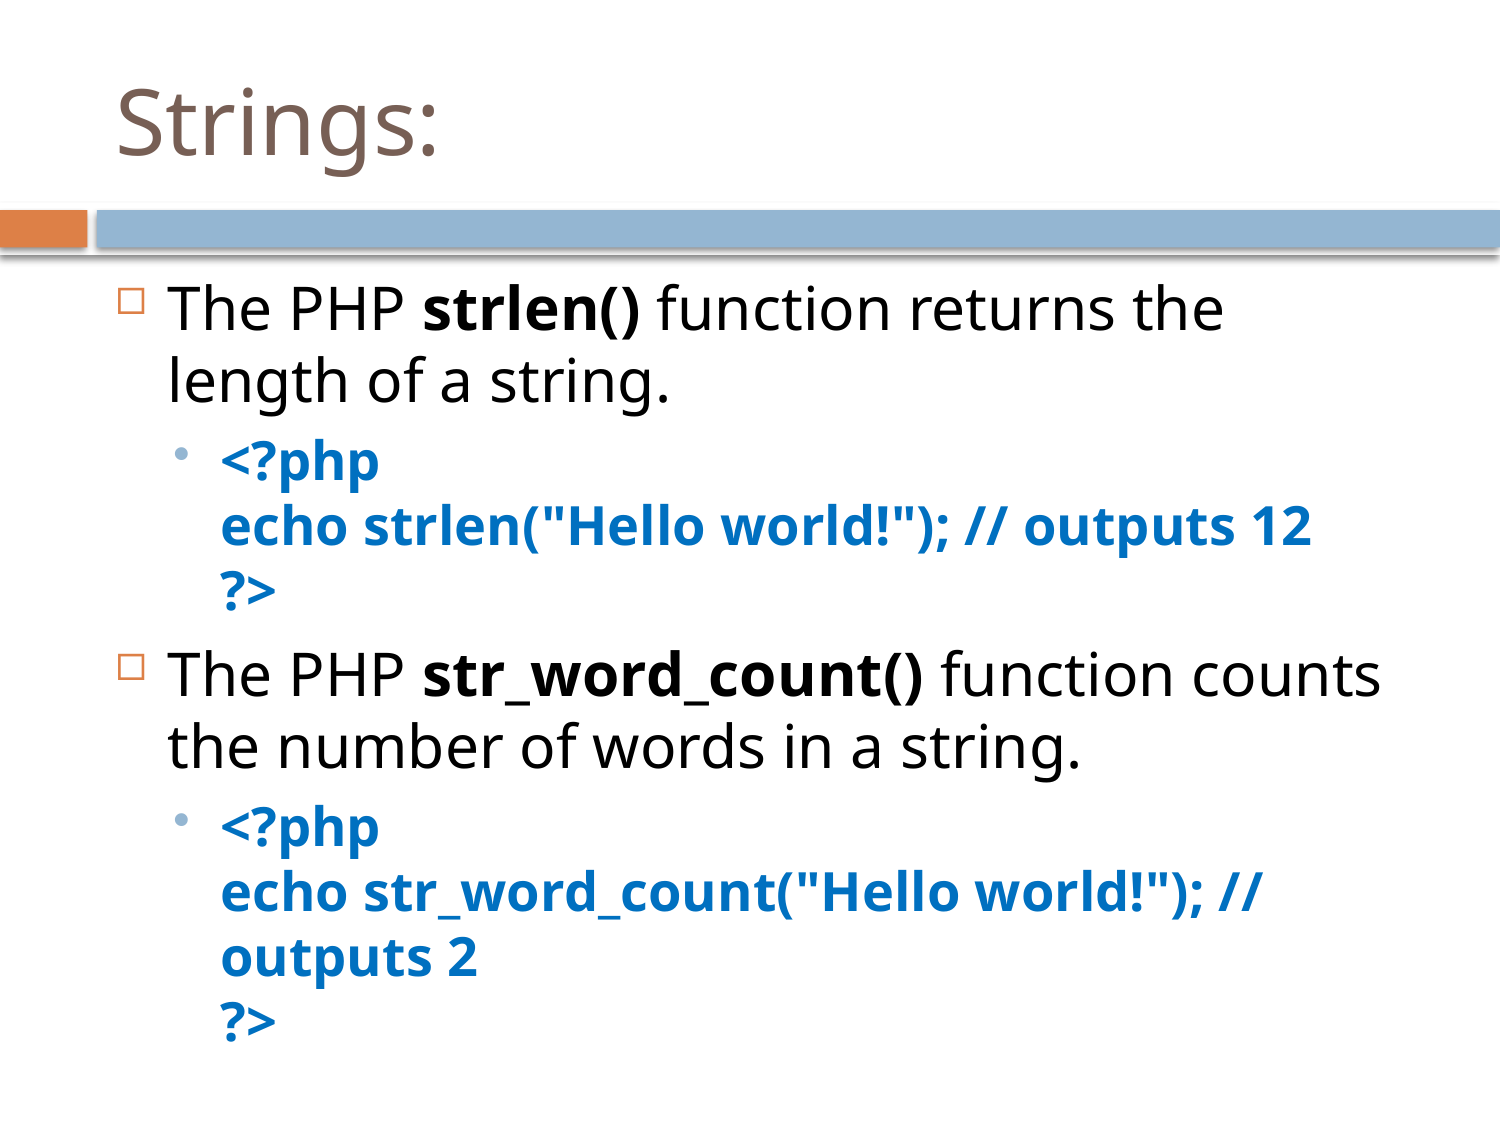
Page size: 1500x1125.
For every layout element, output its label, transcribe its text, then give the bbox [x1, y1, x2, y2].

list The PHP strlen() function returns the length of a string. <?php echo strlen("Hello world!"); // outputs 12 ?> The PHP str_word_count() function counts the number of words in a string. <?php echo str_word_count("Hello world!"); // outputs 2 ?> [100, 262, 1438, 1000]
title Strings: [100, 37, 1438, 200]
